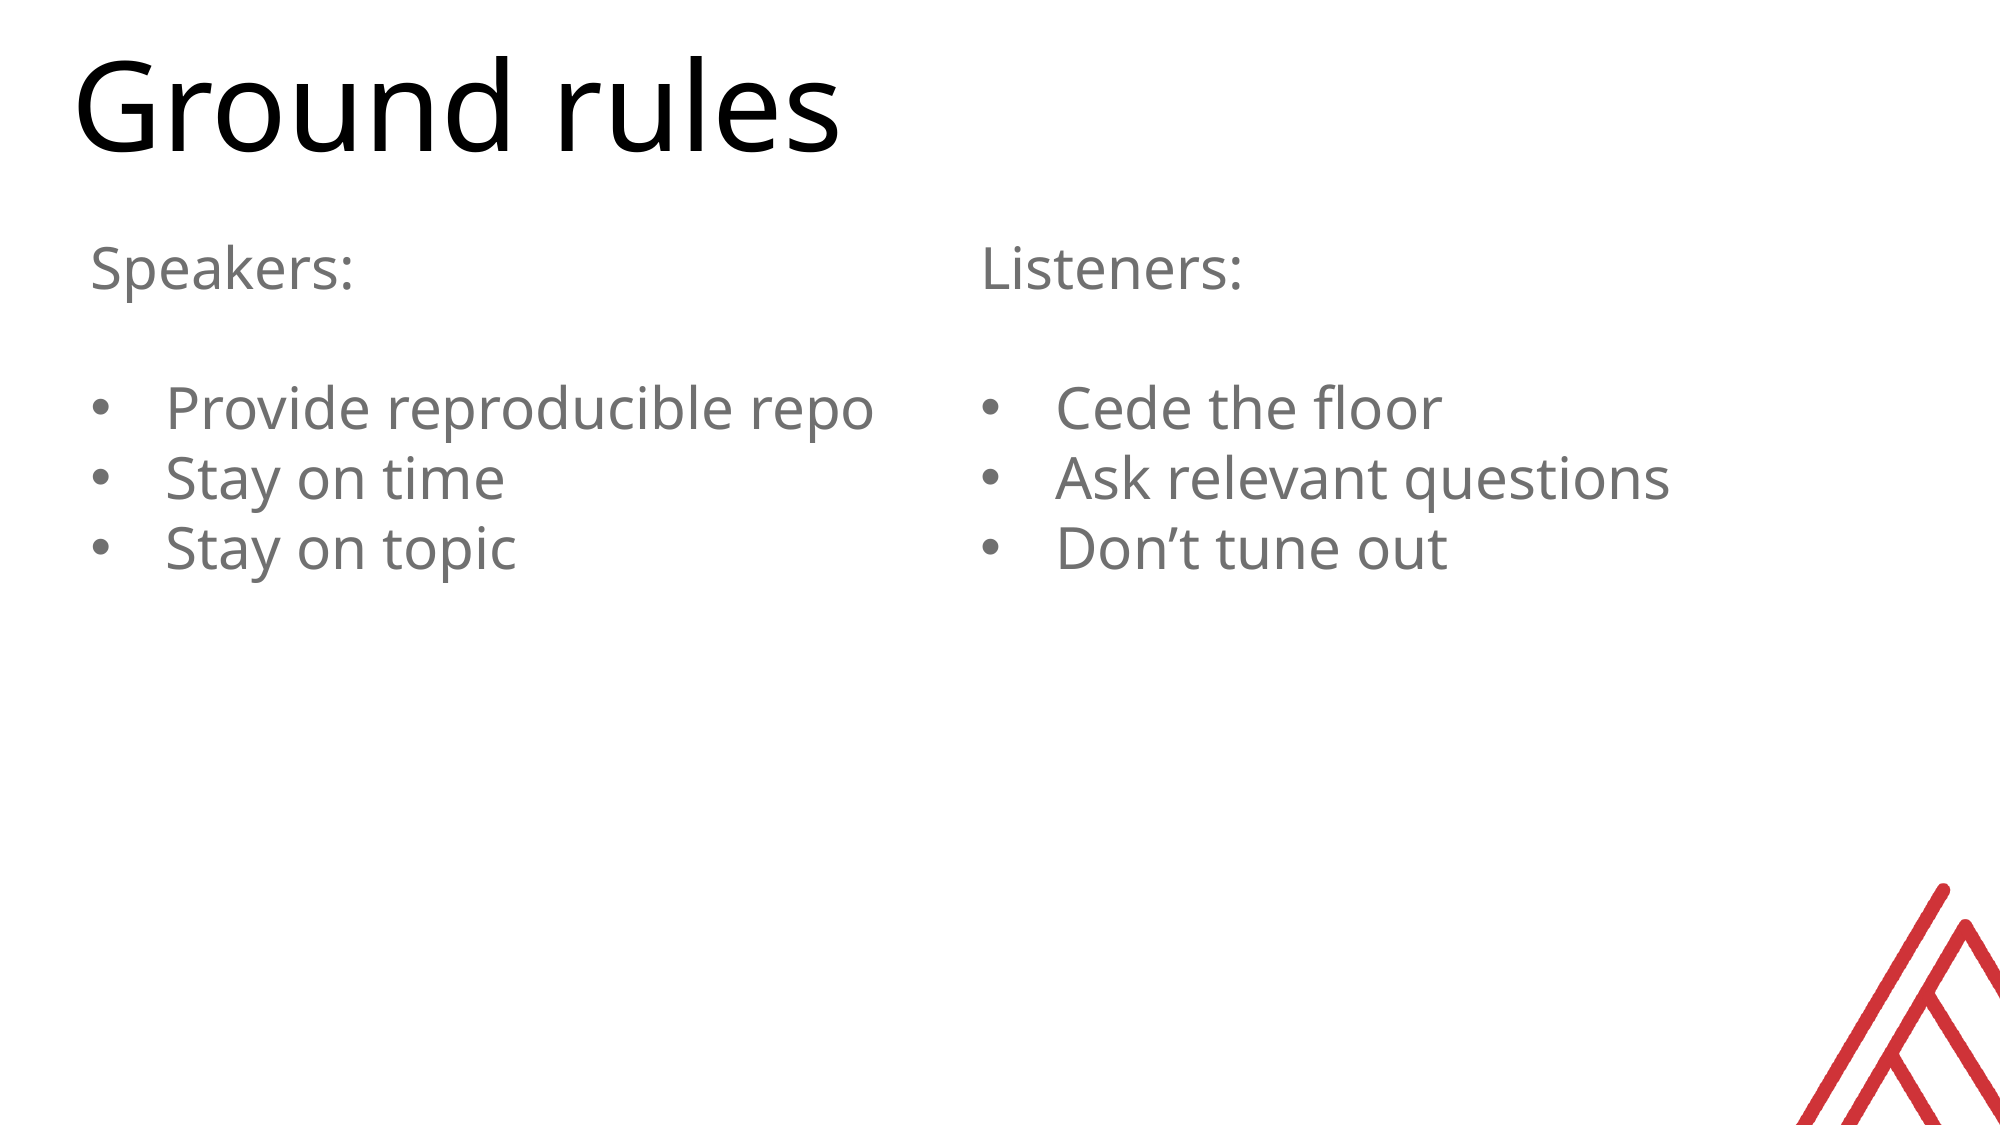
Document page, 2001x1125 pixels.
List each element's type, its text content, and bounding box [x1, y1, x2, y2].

picture [1787, 880, 2000, 1125]
text_box Speakers: Provide reproducible repo Stay on time Stay on topic [75, 223, 898, 799]
text_box Listeners: Cede the floor Ask relevant questions Don’t tune out [965, 224, 1788, 869]
text_box Ground rules [56, 18, 1665, 184]
